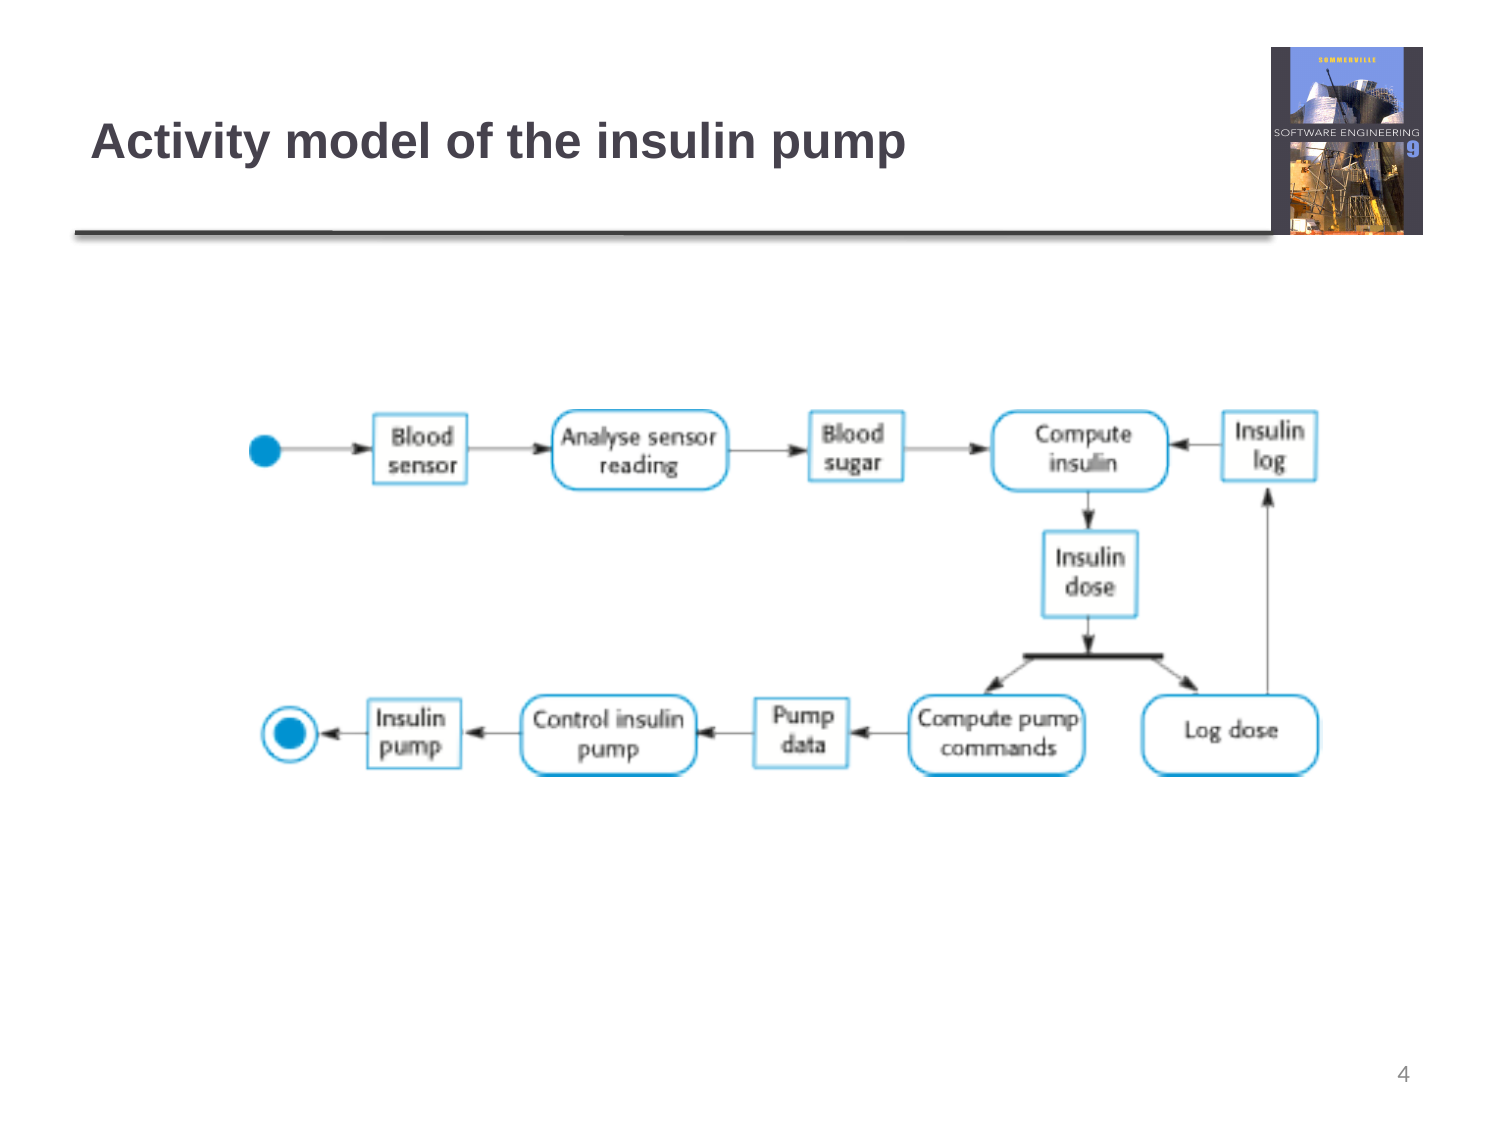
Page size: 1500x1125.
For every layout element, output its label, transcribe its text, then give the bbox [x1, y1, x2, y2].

title Activity model of the insulin pump [74, 44, 1272, 233]
slide_number 4 [1074, 1042, 1425, 1103]
picture [1272, 47, 1423, 235]
picture [249, 409, 1323, 778]
